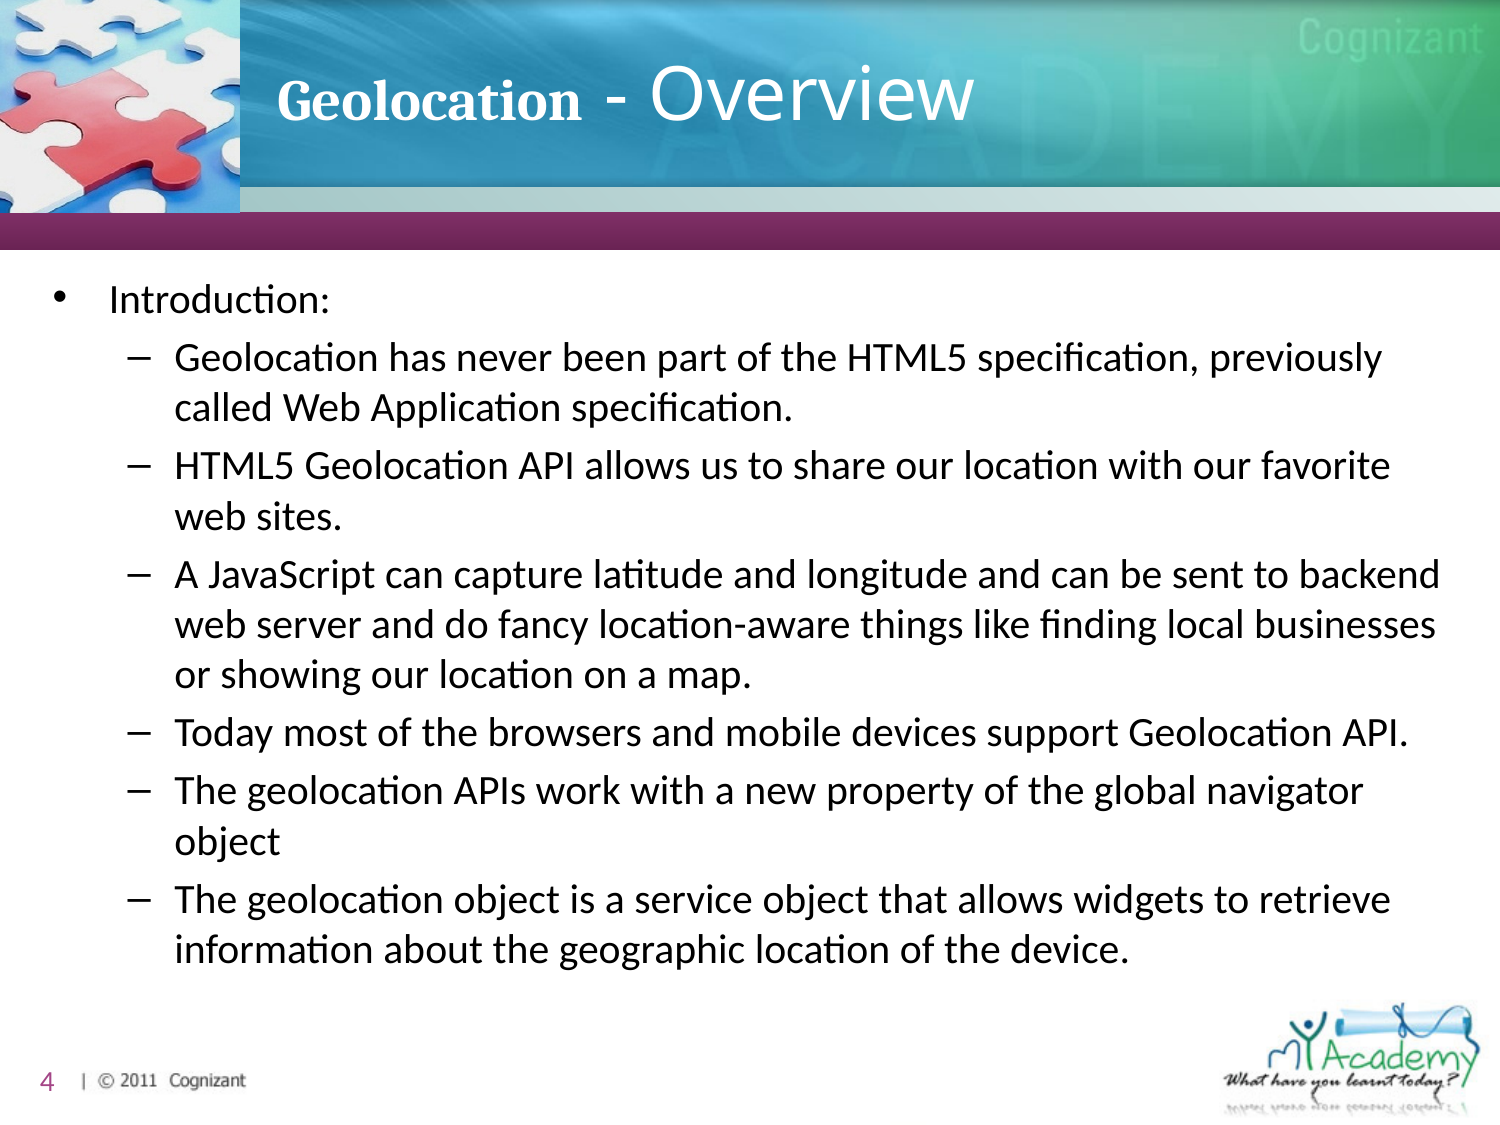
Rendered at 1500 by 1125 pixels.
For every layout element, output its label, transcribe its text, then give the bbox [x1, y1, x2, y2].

list Introduction: Geolocation has never been part of the HTML5 specification, previously called Web Application specification. HTML5 Geolocation API allows us to share our location with our favorite web sites. A JavaScript can capture latitude and longitude and can be sent to backend web server and do fancy location-aware things like finding local businesses or showing our location on a map. Today most of the browsers and mobile devices support Geolocation API. The geolocation APIs work with a new property of the global navigator object The geolocation object is a service object that allows widgets to retrieve information about the geographic location of the device. [37, 263, 1463, 1076]
slide_number 4 [24, 1054, 100, 1100]
title Geolocation - Overview [262, 0, 1500, 175]
picture [0, 0, 1500, 213]
picture [0, 250, 1500, 1125]
